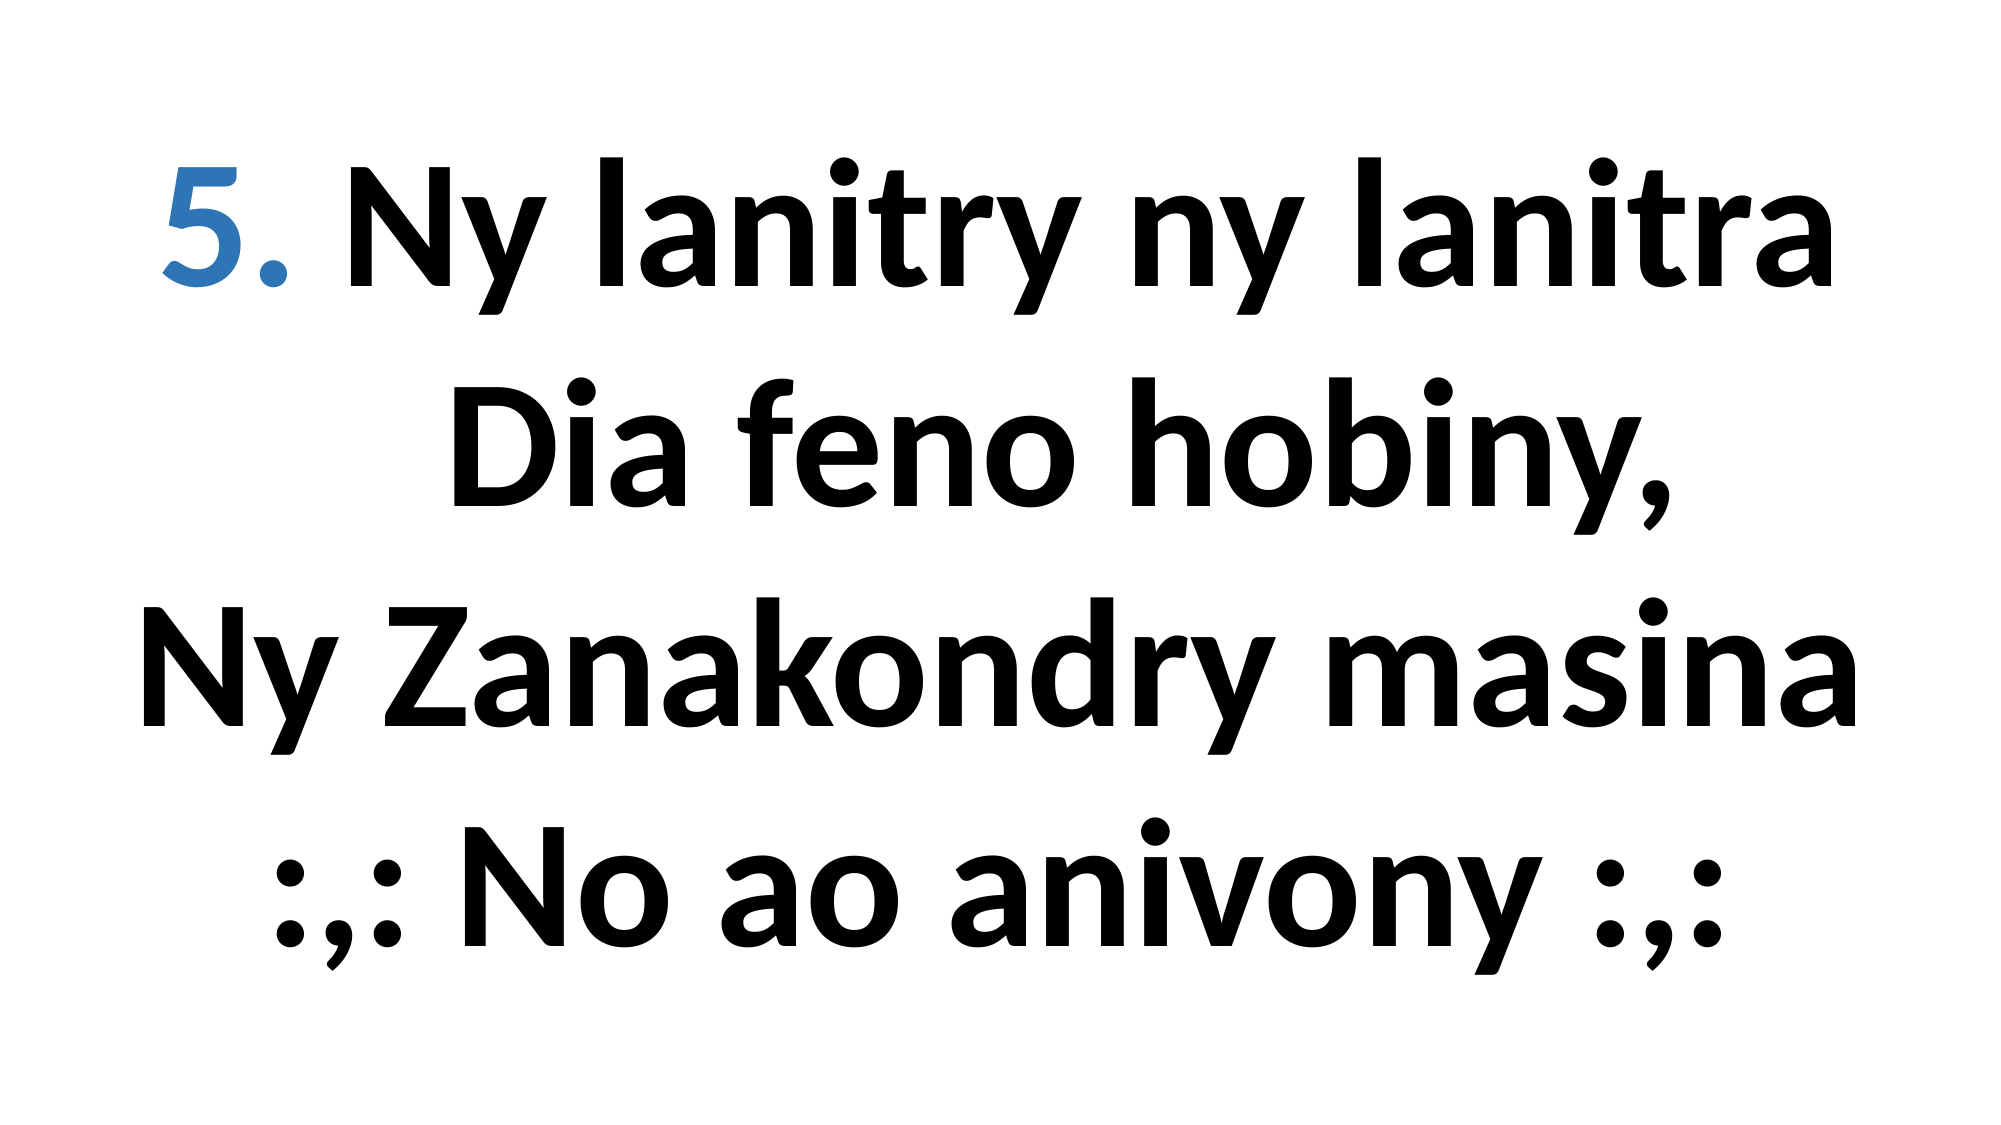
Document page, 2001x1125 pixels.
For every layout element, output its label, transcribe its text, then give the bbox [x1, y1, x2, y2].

text_box 5. Ny lanitry ny lanitra Dia feno hobiny, Ny Zanakondry masina :,: No ao anivony :,: [0, 96, 2000, 991]
